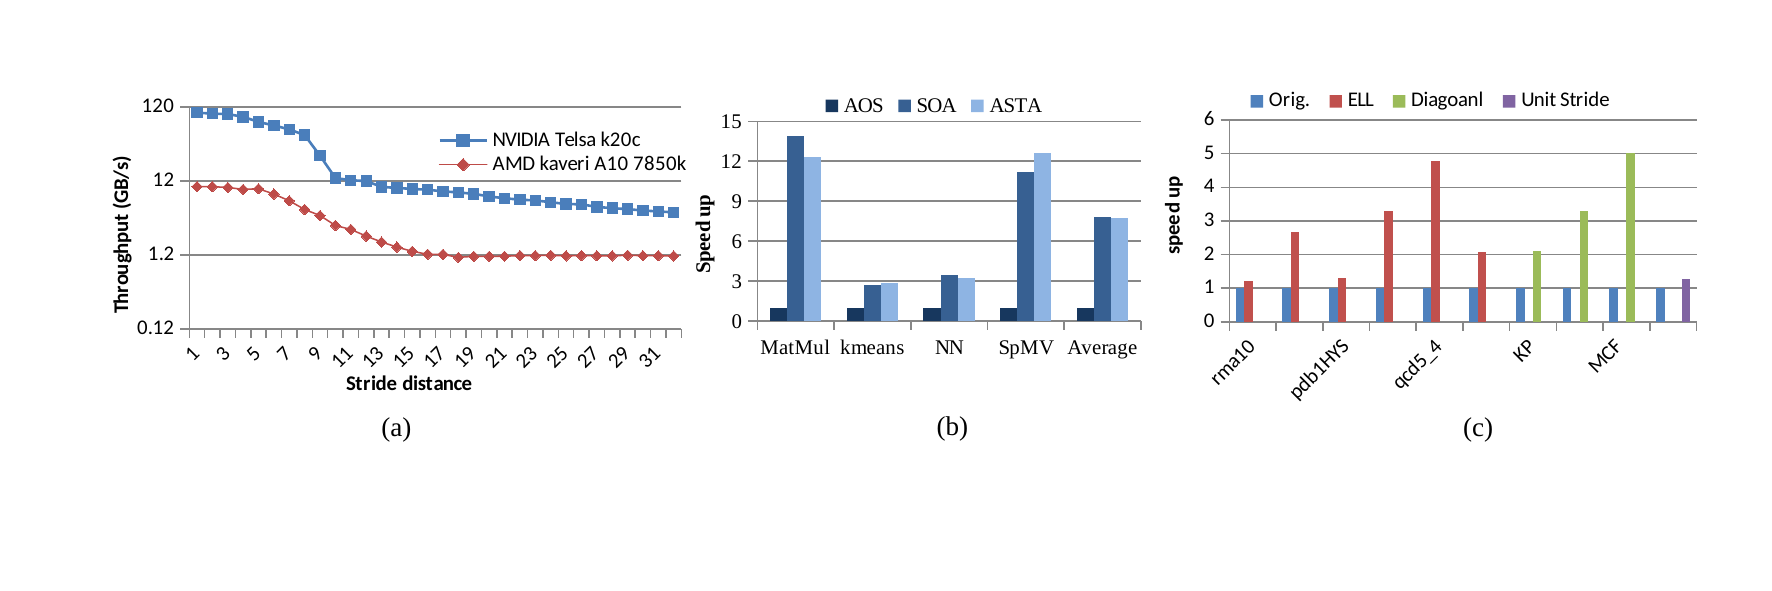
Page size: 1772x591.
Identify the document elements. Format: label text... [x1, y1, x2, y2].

text_box (a) [366, 409, 427, 449]
chart [1157, 84, 1710, 416]
chart [106, 72, 1146, 440]
text_box (c) [1448, 425, 1509, 449]
